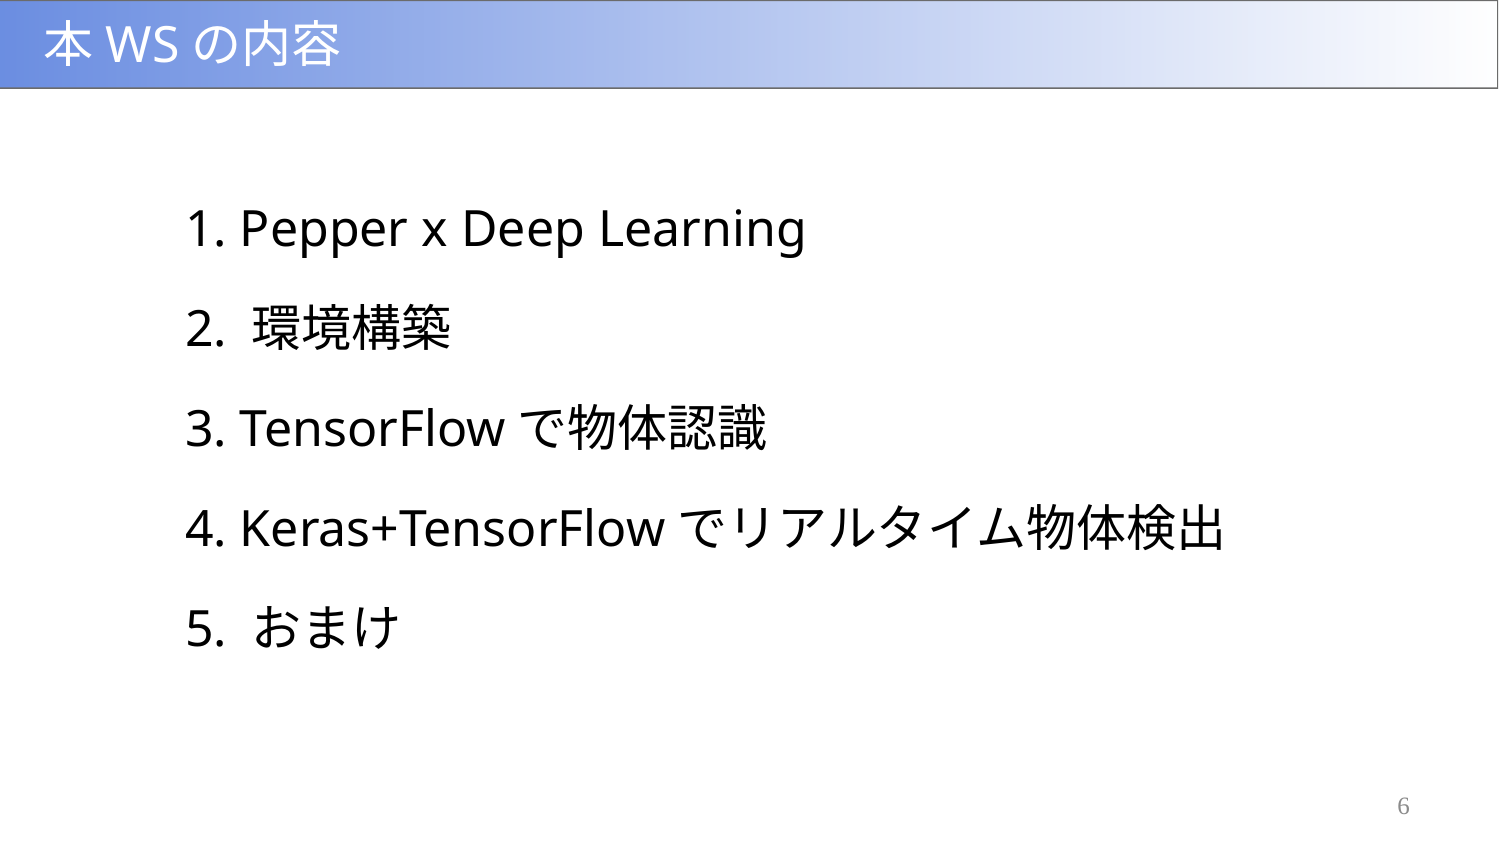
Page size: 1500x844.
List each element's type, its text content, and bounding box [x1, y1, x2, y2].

list 1. Pepper x Deep Learning 2. 環境構築 3. TensorFlowで物体認識 4. Keras+TensorFlowでリアルタイム物体検出 5. おまけ [169, 159, 1425, 754]
title 本WSの内容 [28, 3, 1379, 81]
slide_number 6 [1074, 782, 1425, 827]
